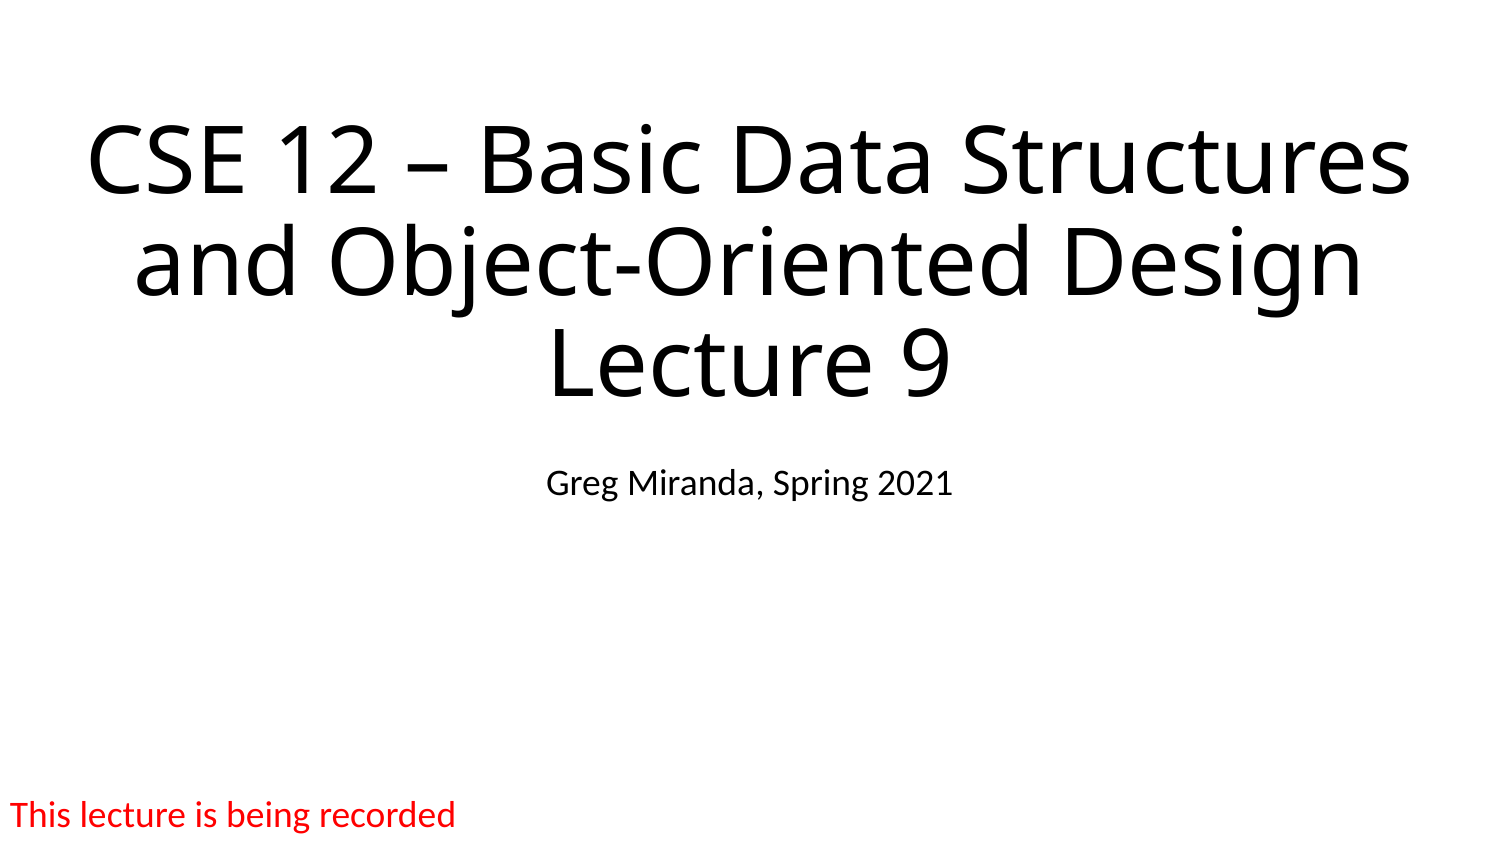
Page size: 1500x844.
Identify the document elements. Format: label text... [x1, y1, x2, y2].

subtitle Greg Miranda, Spring 2021 [187, 443, 1313, 647]
title CSE 12 – Basic Data Structures and Object-Oriented Design Lecture 9 [0, 138, 1500, 432]
text_box This lecture is being recorded [0, 783, 472, 843]
